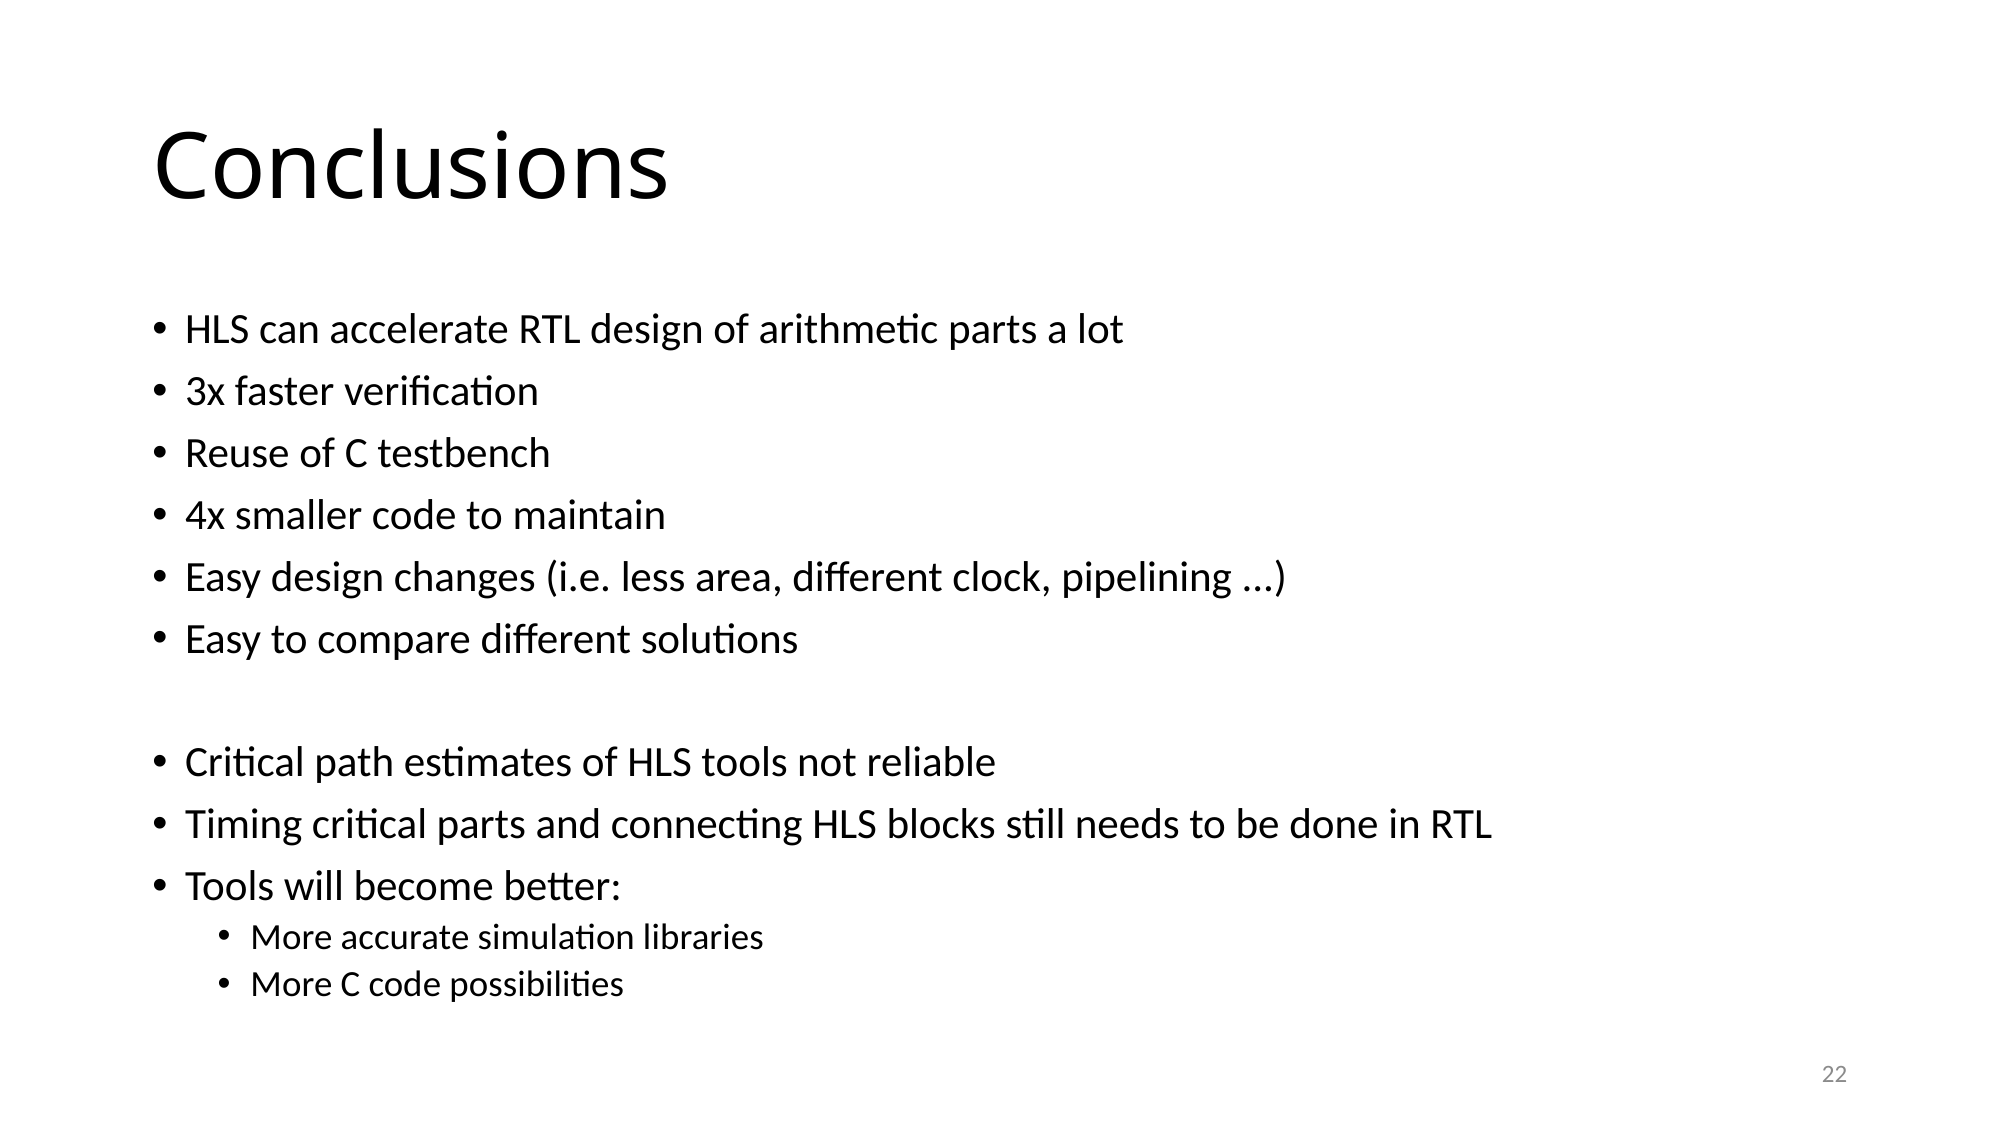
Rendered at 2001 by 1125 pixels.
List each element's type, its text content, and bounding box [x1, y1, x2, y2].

title Conclusions [137, 59, 1863, 278]
list HLS can accelerate RTL design of arithmetic parts a lot 3x faster verification Reuse of C testbench 4x smaller code to maintain Easy design changes (i.e. less area, different clock, pipelining ...) Easy to compare different solutions Critical path estimates of HLS tools not reliable Timing critical parts and connecting HLS blocks still needs to be done in RTL Tools will become better: More accurate simulation libraries More C code possibilities [137, 299, 1863, 1014]
slide_number 22 [1412, 1042, 1863, 1103]
